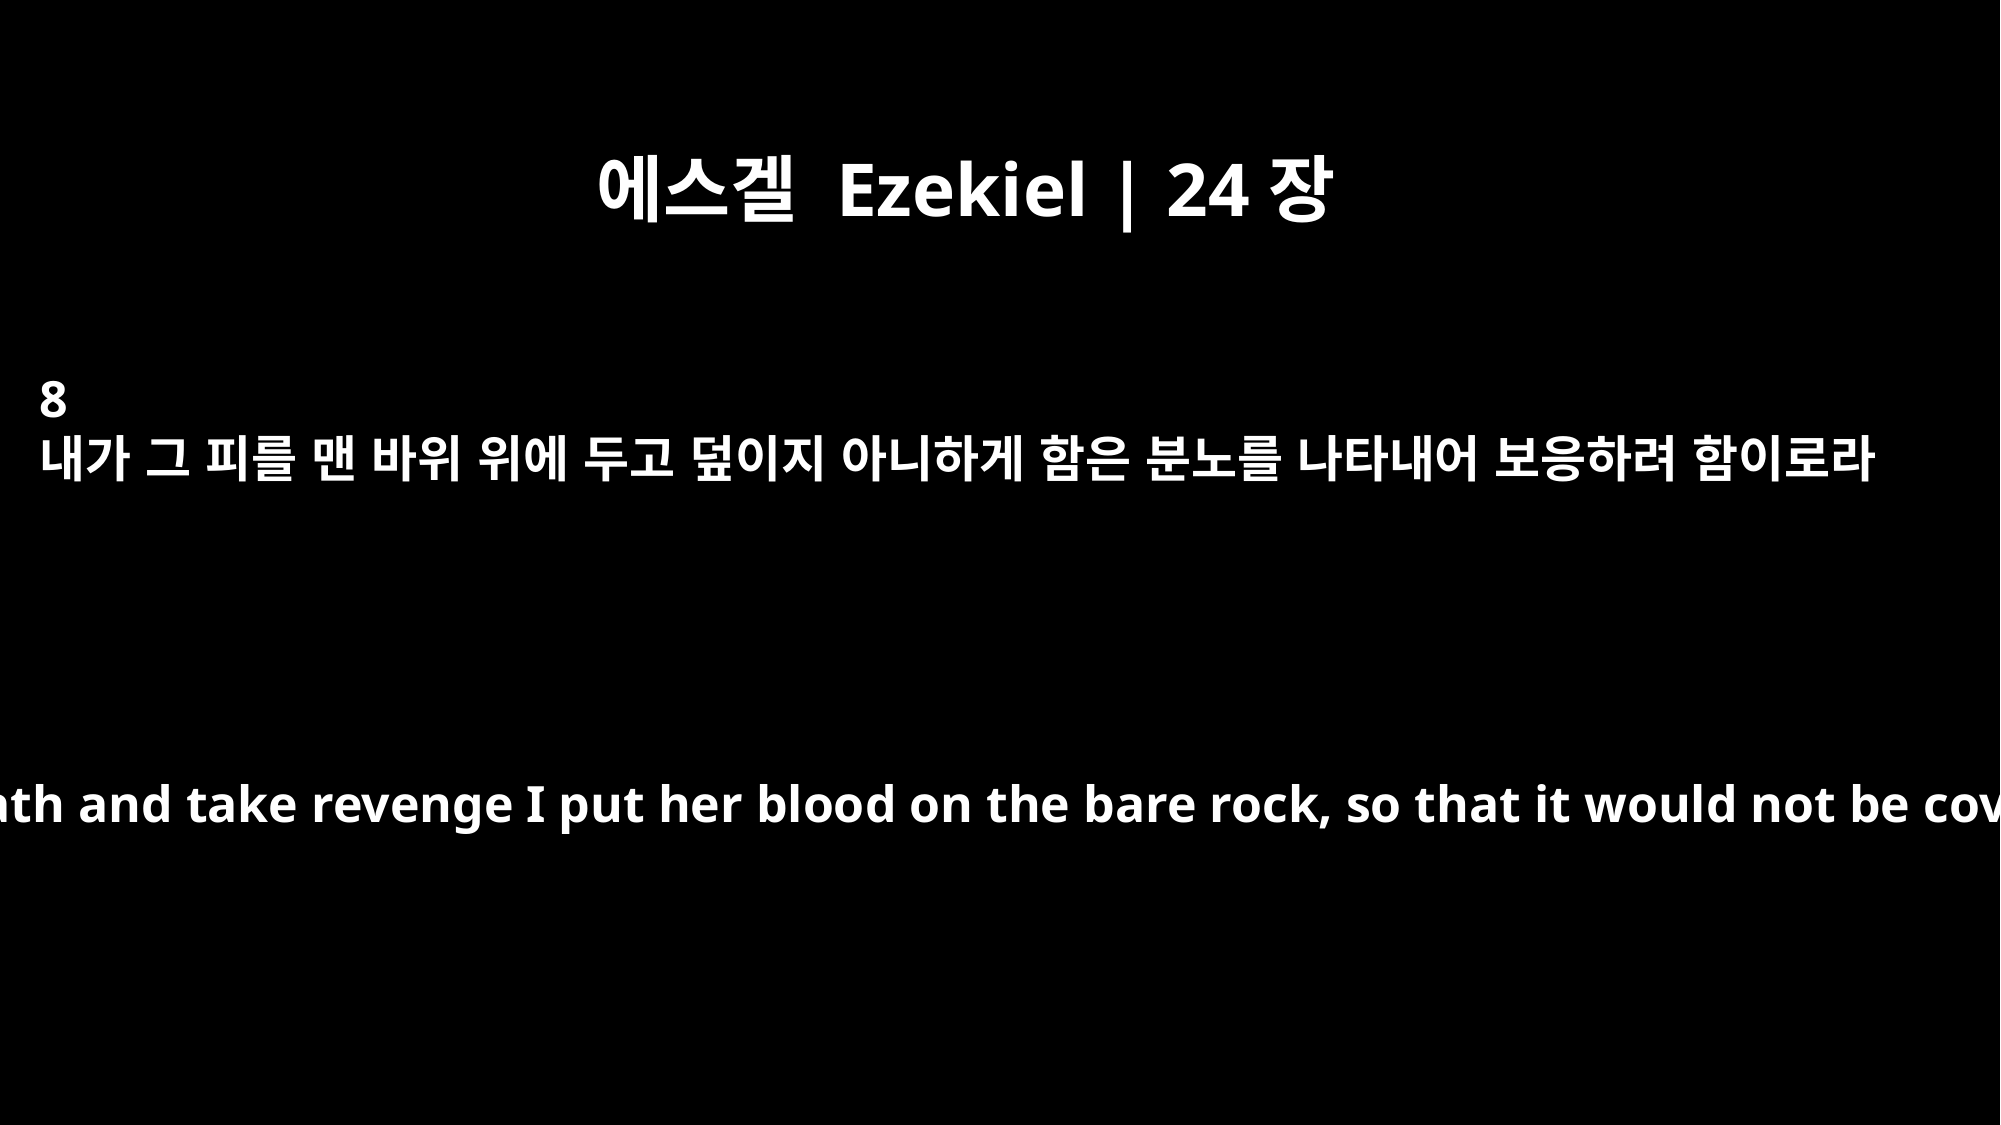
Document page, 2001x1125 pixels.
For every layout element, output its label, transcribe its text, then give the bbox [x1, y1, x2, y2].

text_box 에스겔 Ezekiel | 24장 [581, 136, 1351, 239]
text_box To stir up wrath and take revenge I put her blood on the bare rock, so that it would not be covered. [0, 764, 2000, 840]
text_box 8 내가 그 피를 맨 바위 위에 두고 덮이지 아니하게 함은 분노를 나타내어 보응하려 함이로라 [24, 359, 1893, 495]
